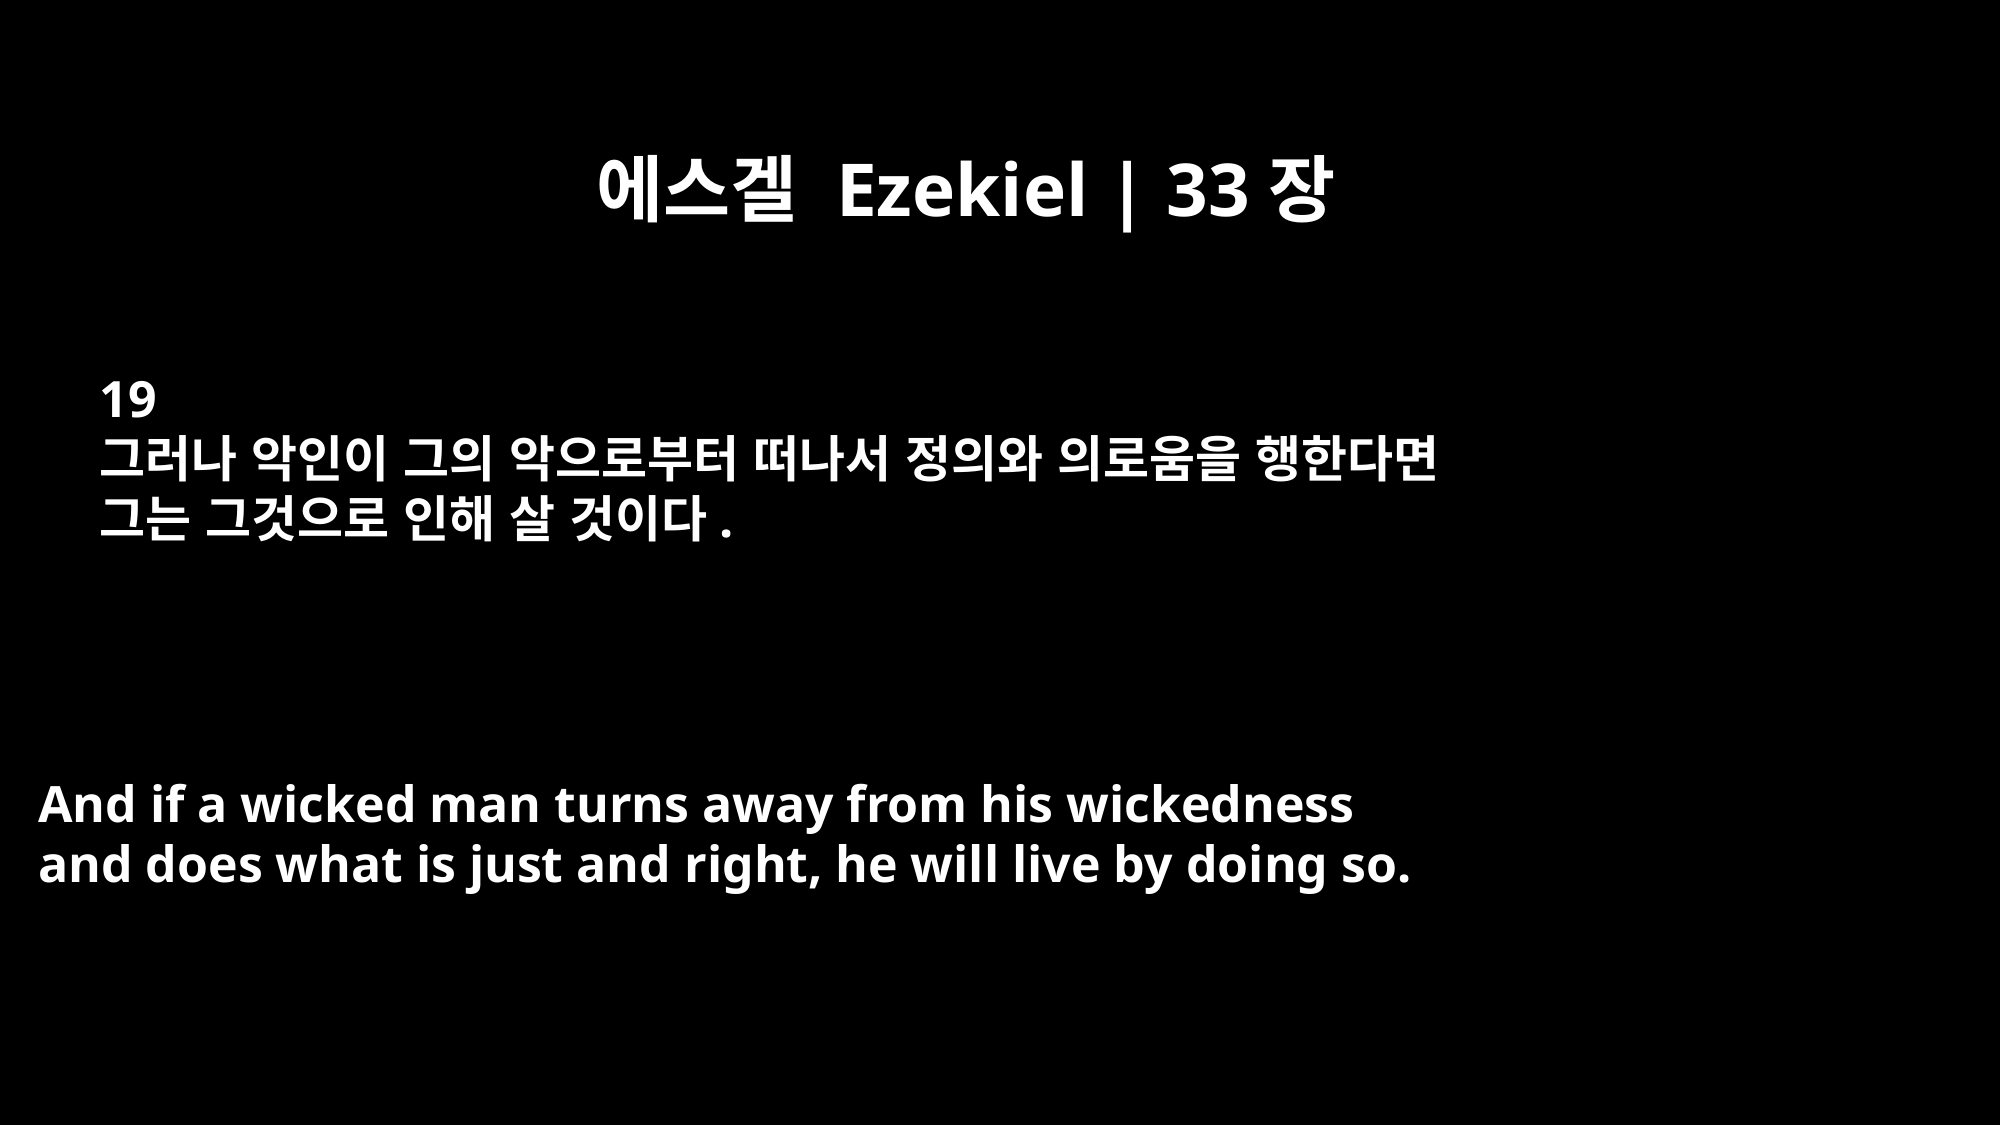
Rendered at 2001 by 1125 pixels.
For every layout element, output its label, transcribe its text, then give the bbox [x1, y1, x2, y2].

text_box 에스겔 Ezekiel | 33장 [581, 136, 1351, 239]
text_box And if a wicked man turns away from his wickedness and does what is just and right, he will live by doing so. [23, 764, 1427, 900]
text_box 19 그러나 악인이 그의 악으로부터 떠나서 정의와 의로움을 행한다면 그는 그것으로 인해 살 것이다. [84, 359, 1469, 555]
